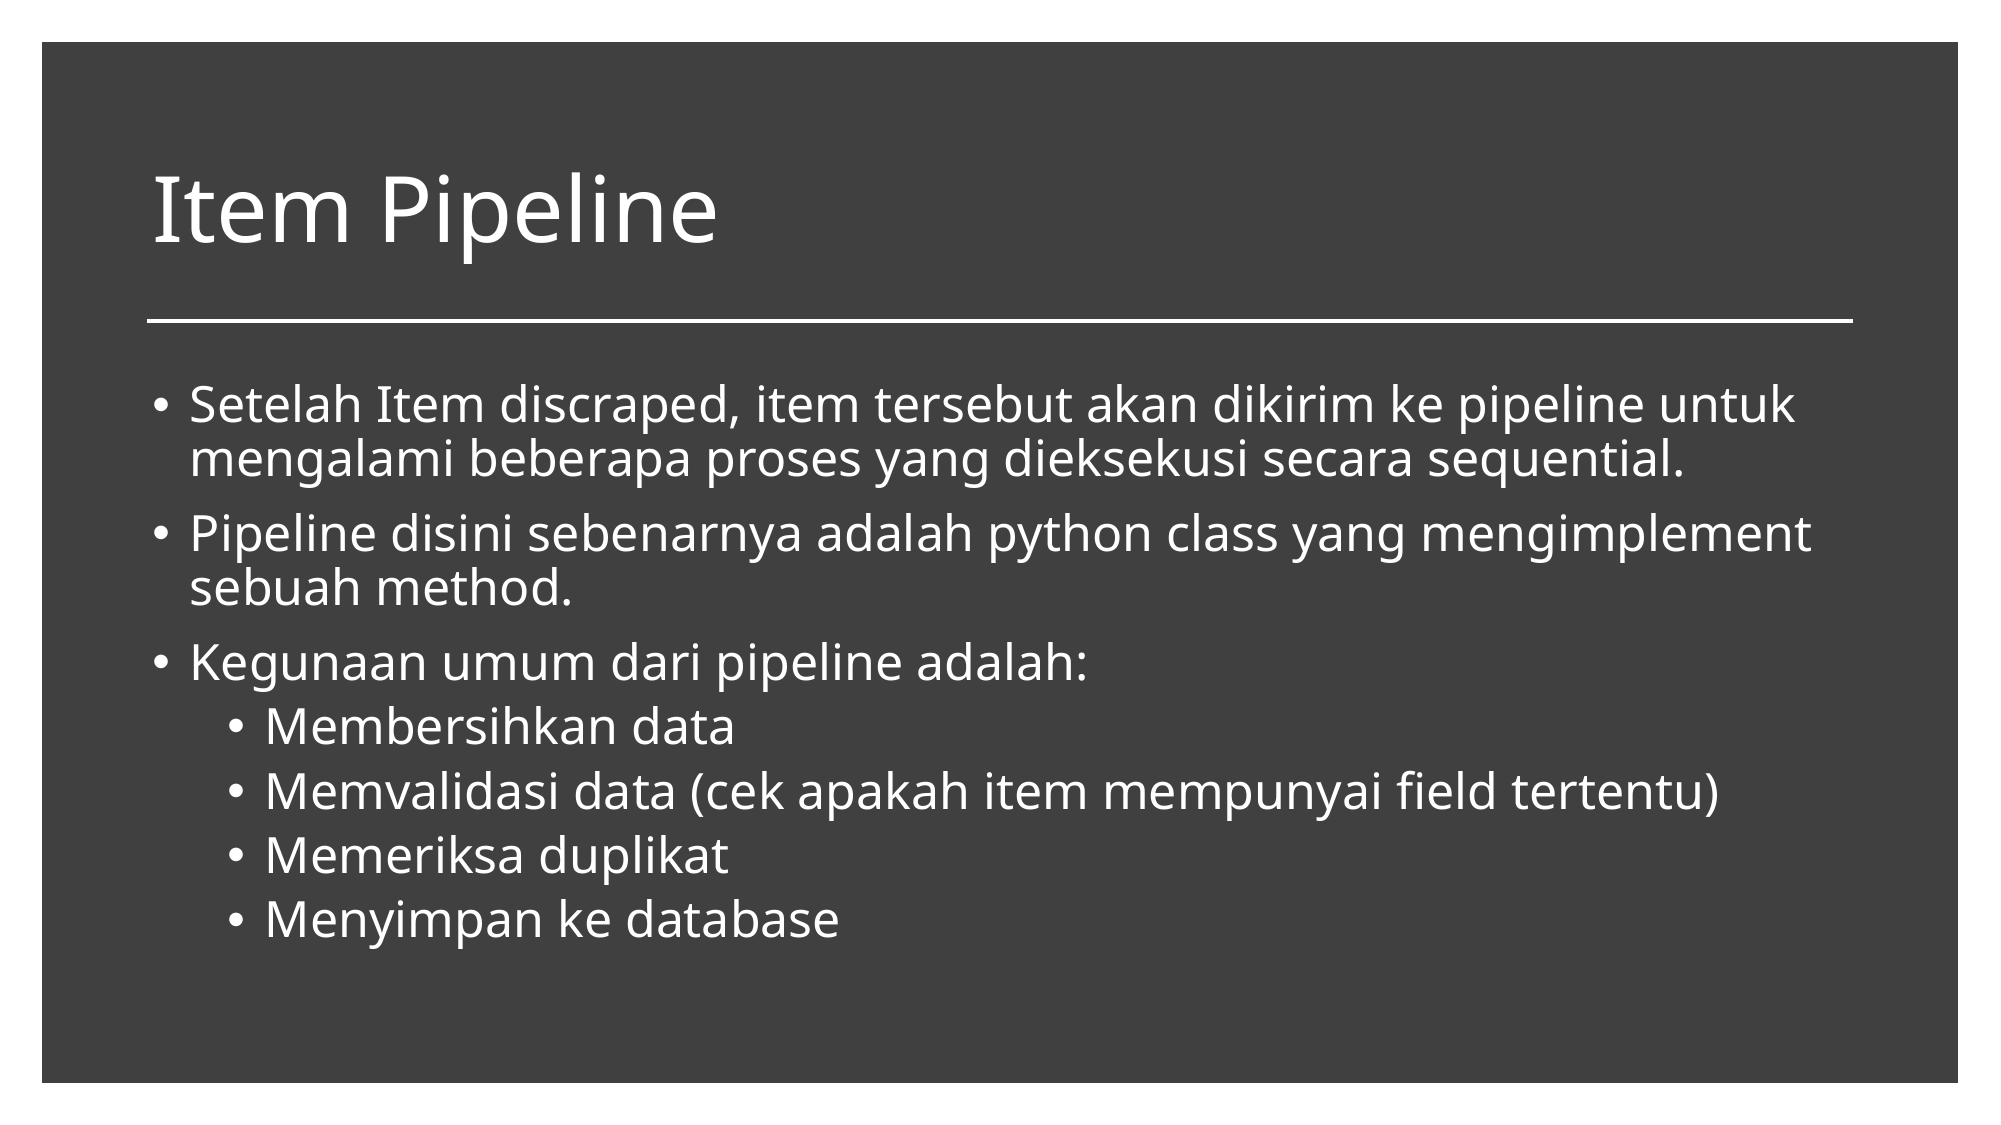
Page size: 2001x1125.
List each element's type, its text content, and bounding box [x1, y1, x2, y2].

title Item Pipeline [137, 103, 1863, 322]
text_box [52, 51, 1948, 1073]
list Setelah Item discraped, item tersebut akan dikirim ke pipeline untuk mengalami beberapa proses yang dieksekusi secara sequential. Pipeline disini sebenarnya adalah python class yang mengimplement sebuah method. Kegunaan umum dari pipeline adalah: Membersihkan data Memvalidasi data (cek apakah item mempunyai field tertentu) Memeriksa duplikat Menyimpan ke database [137, 372, 1863, 973]
